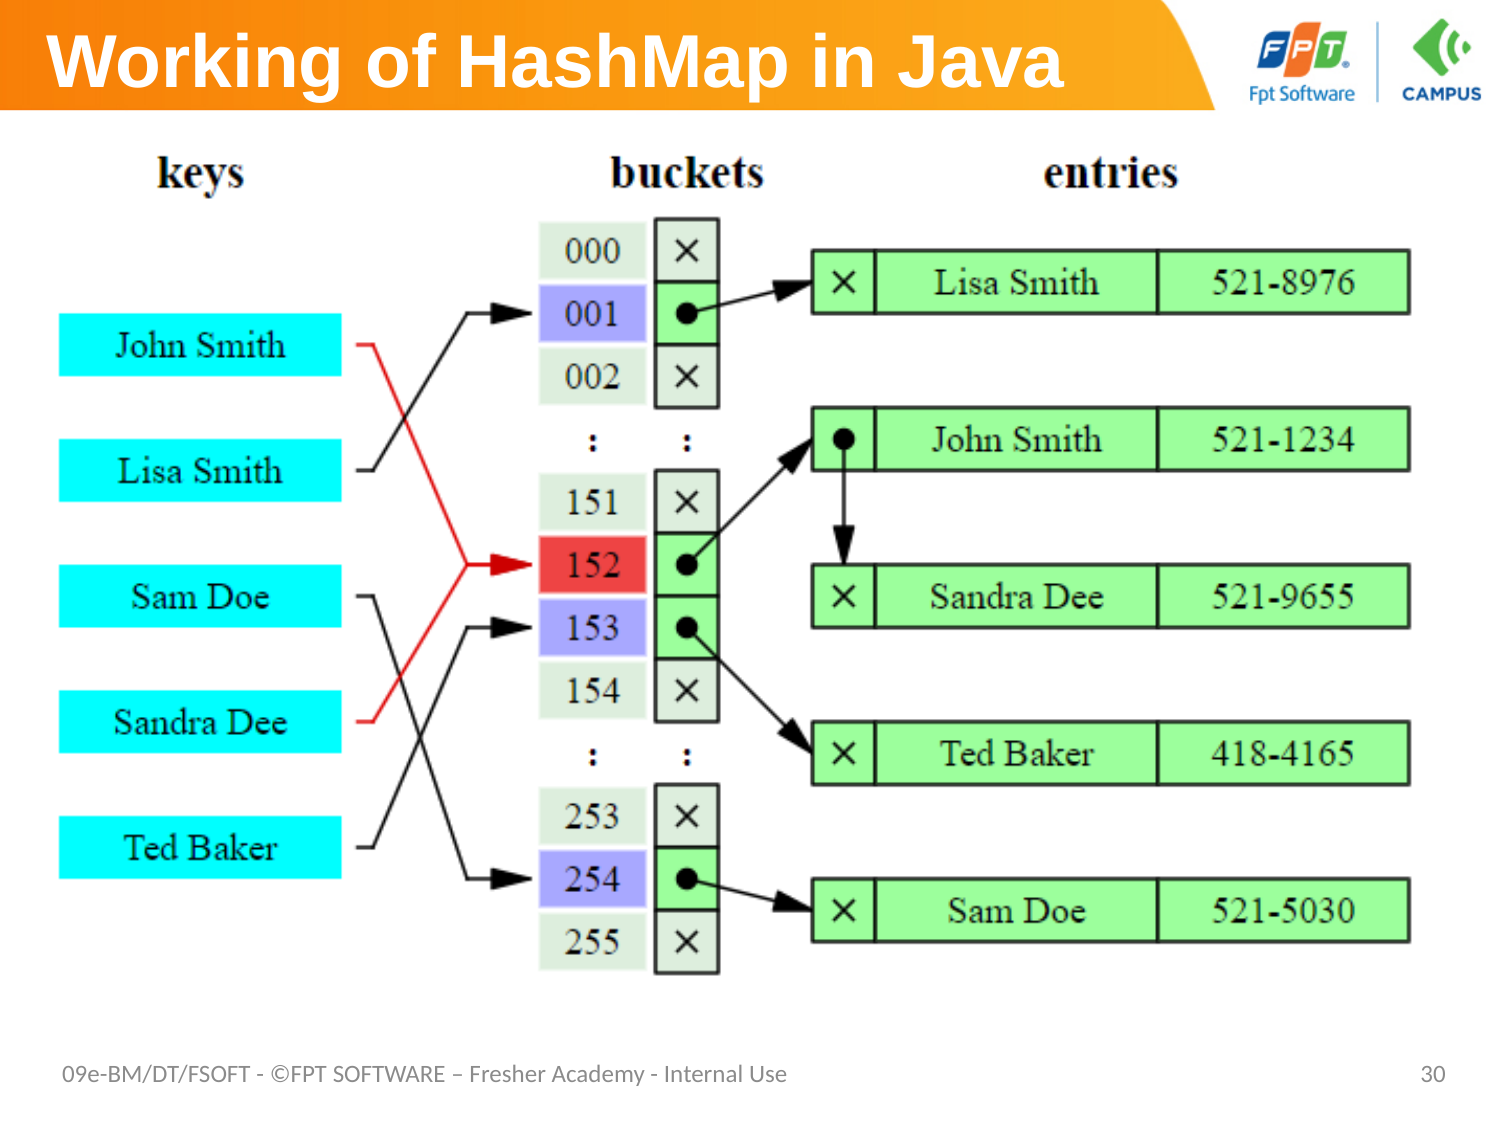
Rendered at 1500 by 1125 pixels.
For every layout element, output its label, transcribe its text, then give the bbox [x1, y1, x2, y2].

picture [0, 0, 1500, 1125]
footer 09e-BM/DT/FSOFT - ©FPT SOFTWARE – Fresher Academy - Internal Use [31, 1042, 820, 1103]
slide_number 30 [1074, 1042, 1461, 1103]
title Working of HashMap in Java [31, 3, 1461, 111]
